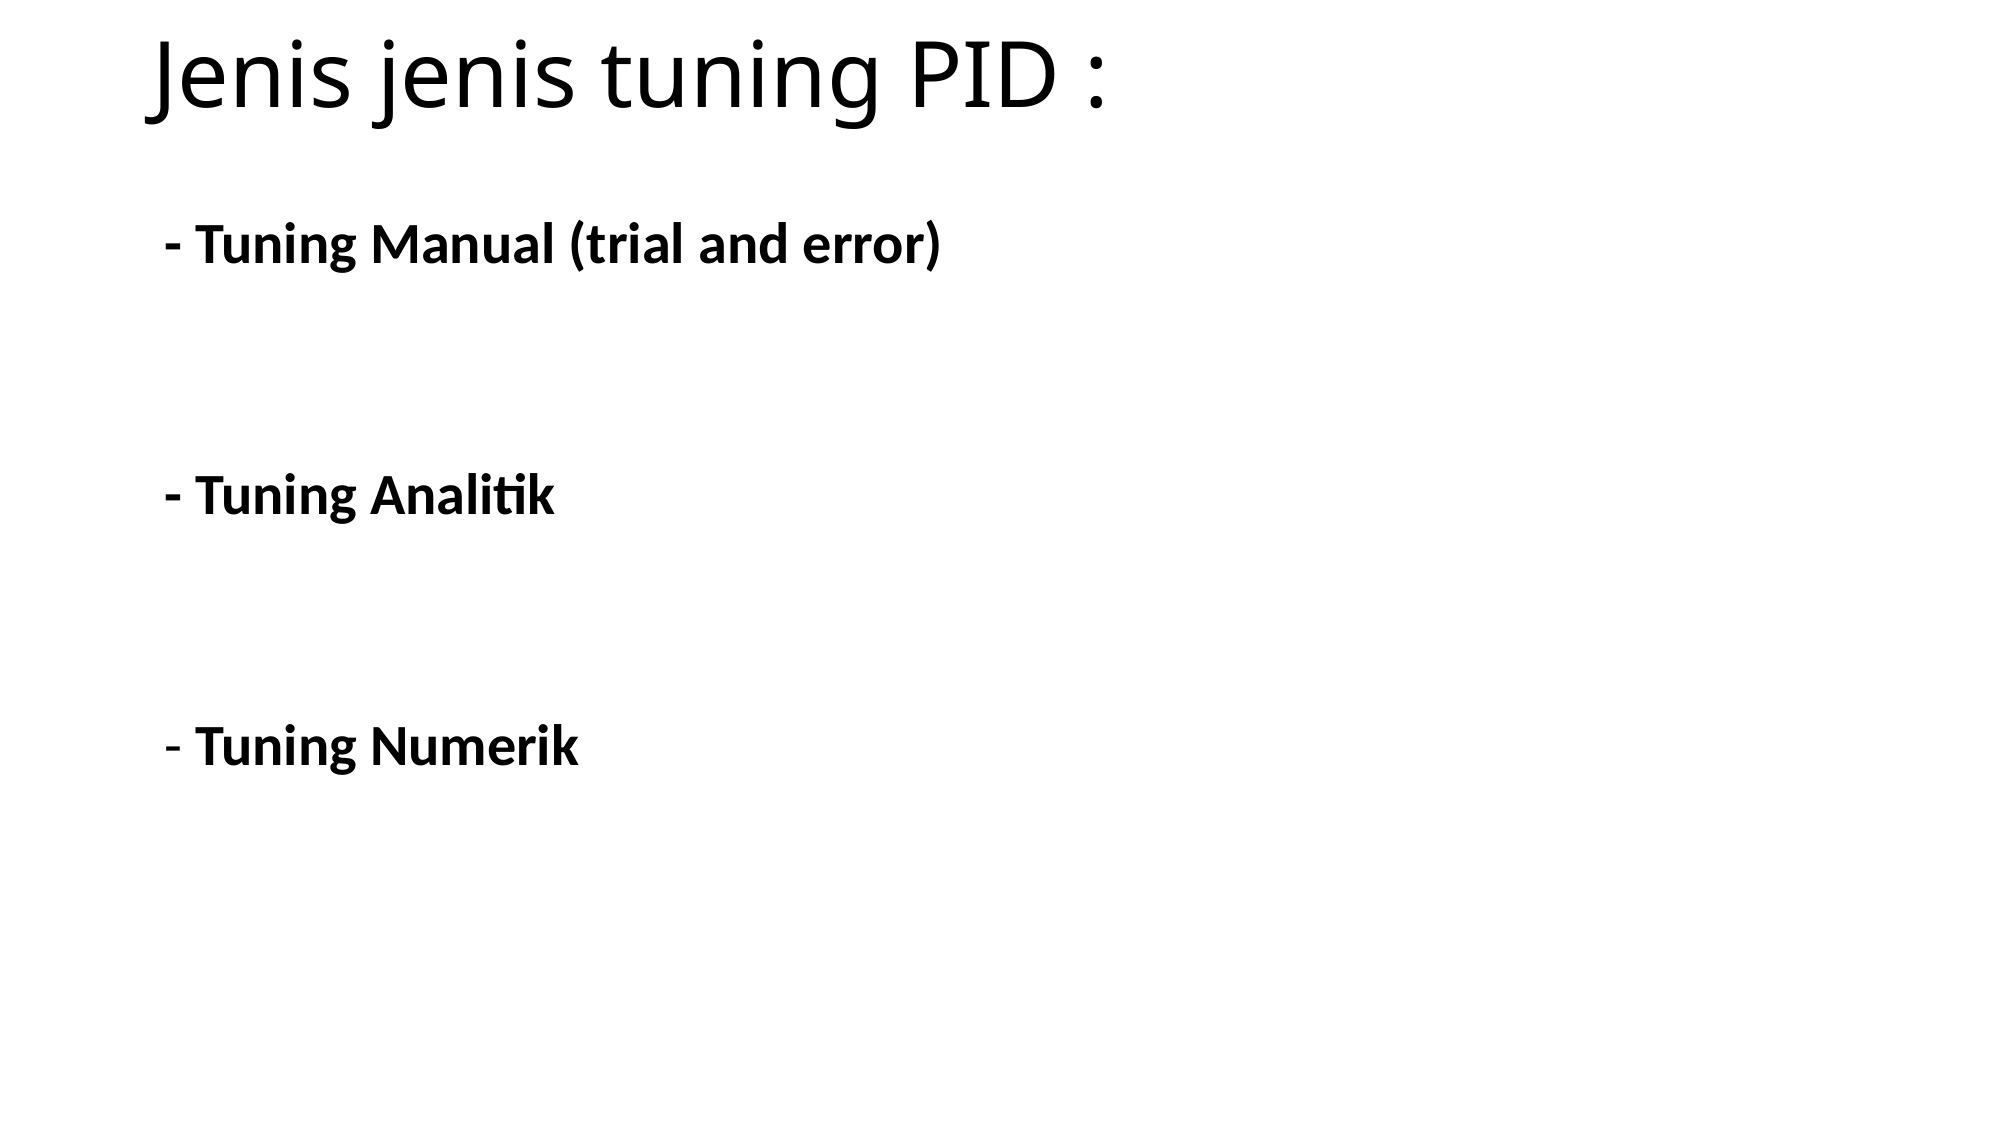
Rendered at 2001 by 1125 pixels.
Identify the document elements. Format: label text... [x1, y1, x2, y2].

list - Tuning Manual (trial and error) - Tuning Analitik - Tuning Numerik [149, 205, 1875, 920]
title Jenis jenis tuning PID : [137, 3, 1863, 153]
